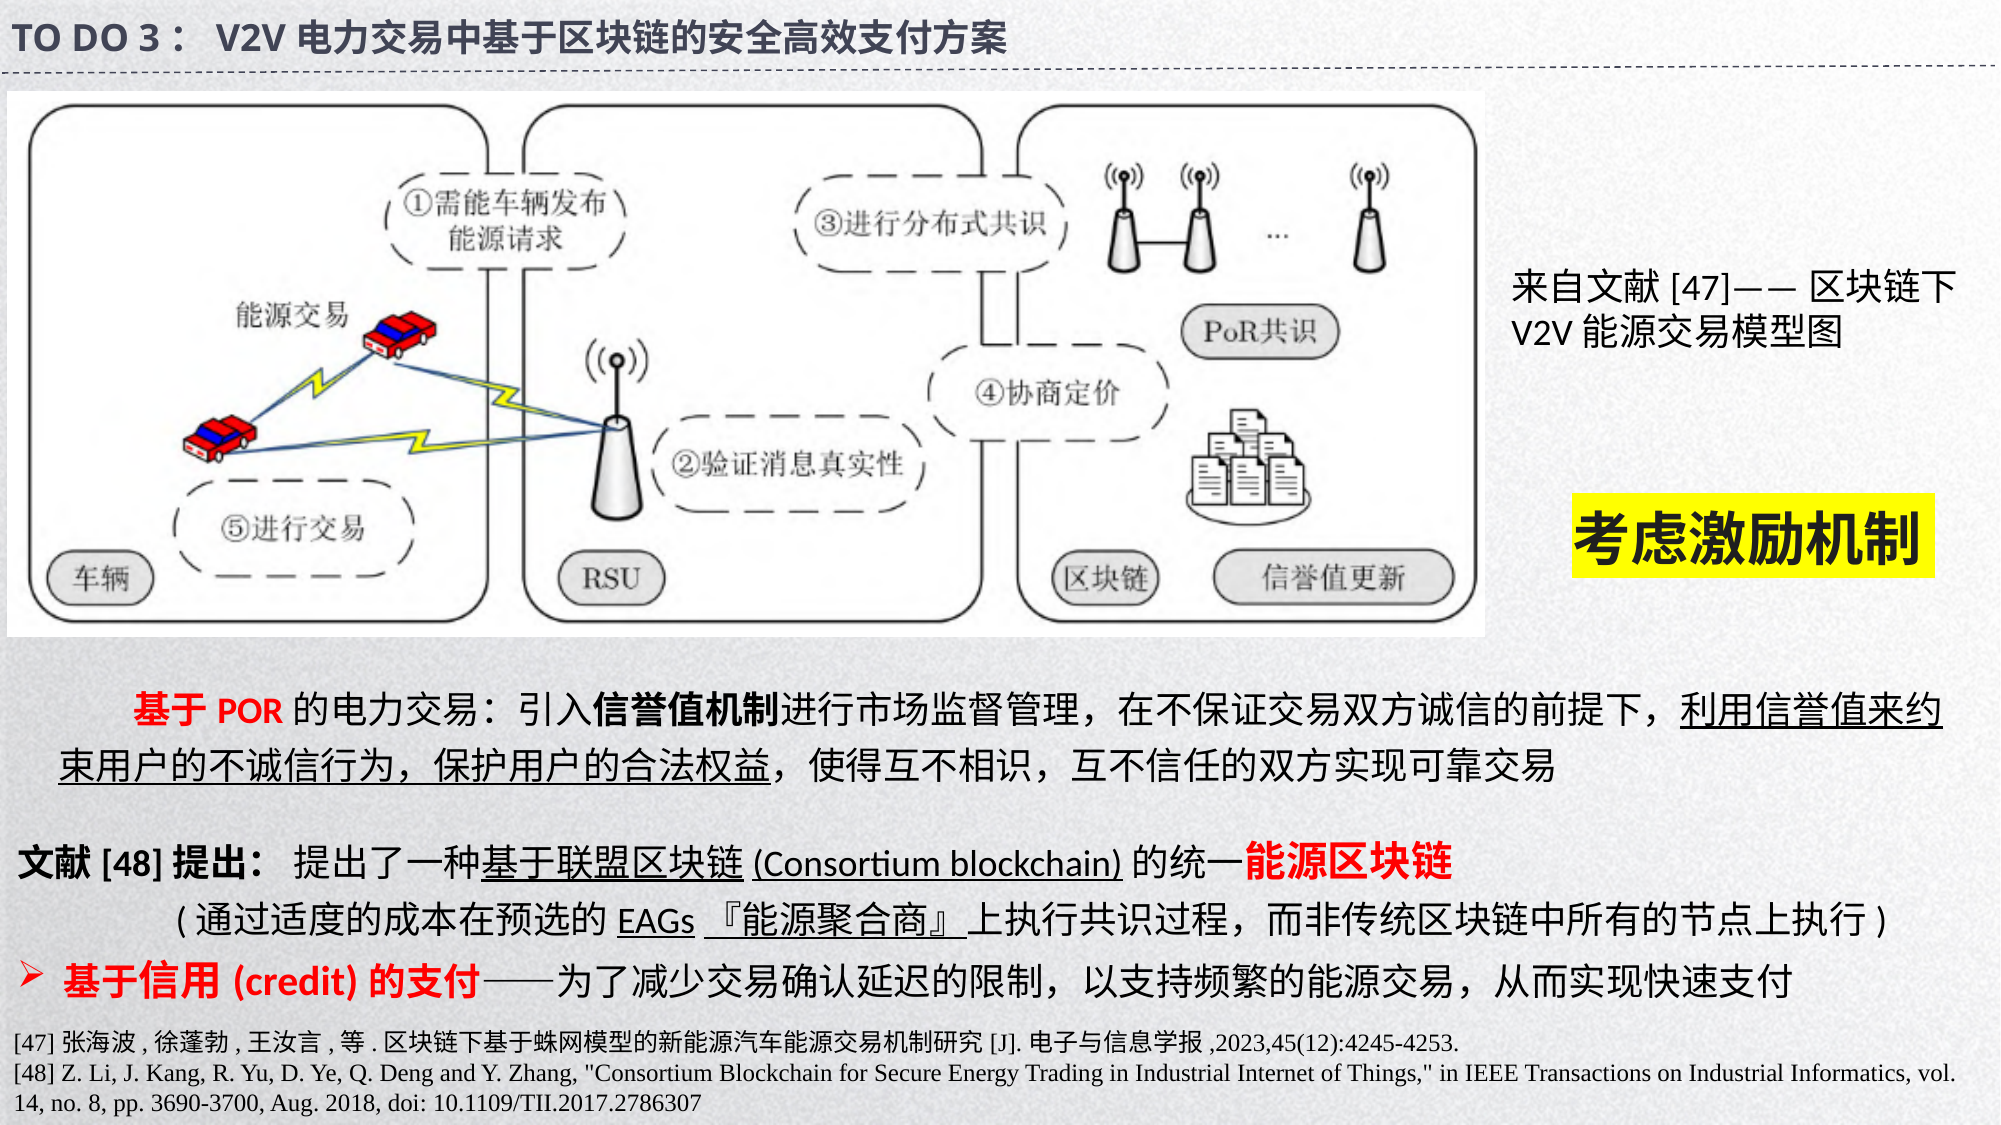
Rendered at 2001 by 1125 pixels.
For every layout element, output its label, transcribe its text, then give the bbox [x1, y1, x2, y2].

text_box 基于POR的电力交易：引入信誉值机制进行市场监督管理，在不保证交易双方诚信的前提下，利用信誉值来约束用户的不诚信行为，保护用户的合法权益，使得互不相识，互不信任的双方实现可靠交易 [43, 667, 1992, 795]
text_box 考虑激励机制 [1557, 495, 1973, 580]
text_box [47]张海波,徐蓬勃,王汝言,等.区块链下基于蛛网模型的新能源汽车能源交易机制研究[J].电子与信息学报,2023,45(12):4245-4253. [48] Z. Li, J. Kang, R. Yu, D. Ye, Q. Deng and Y. Zhang, "Consortium Blockchain for Secure Energy Trading in Industrial Internet of Things," in IEEE Transactions on Industrial Informatics, vol. 14, no. 8, pp. 3690-3700, Aug. 2018, doi: 10.1109/TII.2017.2786307 [0, 1018, 1992, 1124]
text_box 来自文献[47]——区块链下V2V能源交易模型图 [1496, 255, 1973, 361]
text_box 文献[48]提出： 提出了一种基于联盟区块链(Consortium blockchain)的统一能源区块链 (通过适度的成本在预选的EAGs『能源聚合商』上执行共识过程，而非传统区块链中所有的节点上执行) 基于信用(credit)的支付——为了减少交易确认延迟的限制，以支持频繁的能源交易，从而实现快速支付 [2, 815, 1992, 1011]
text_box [1, 65, 1995, 74]
picture [0, 0, 2001, 1125]
text_box TO DO 3：V2V电力交易中基于区块链的安全高效支付方案 [0, 8, 1107, 65]
